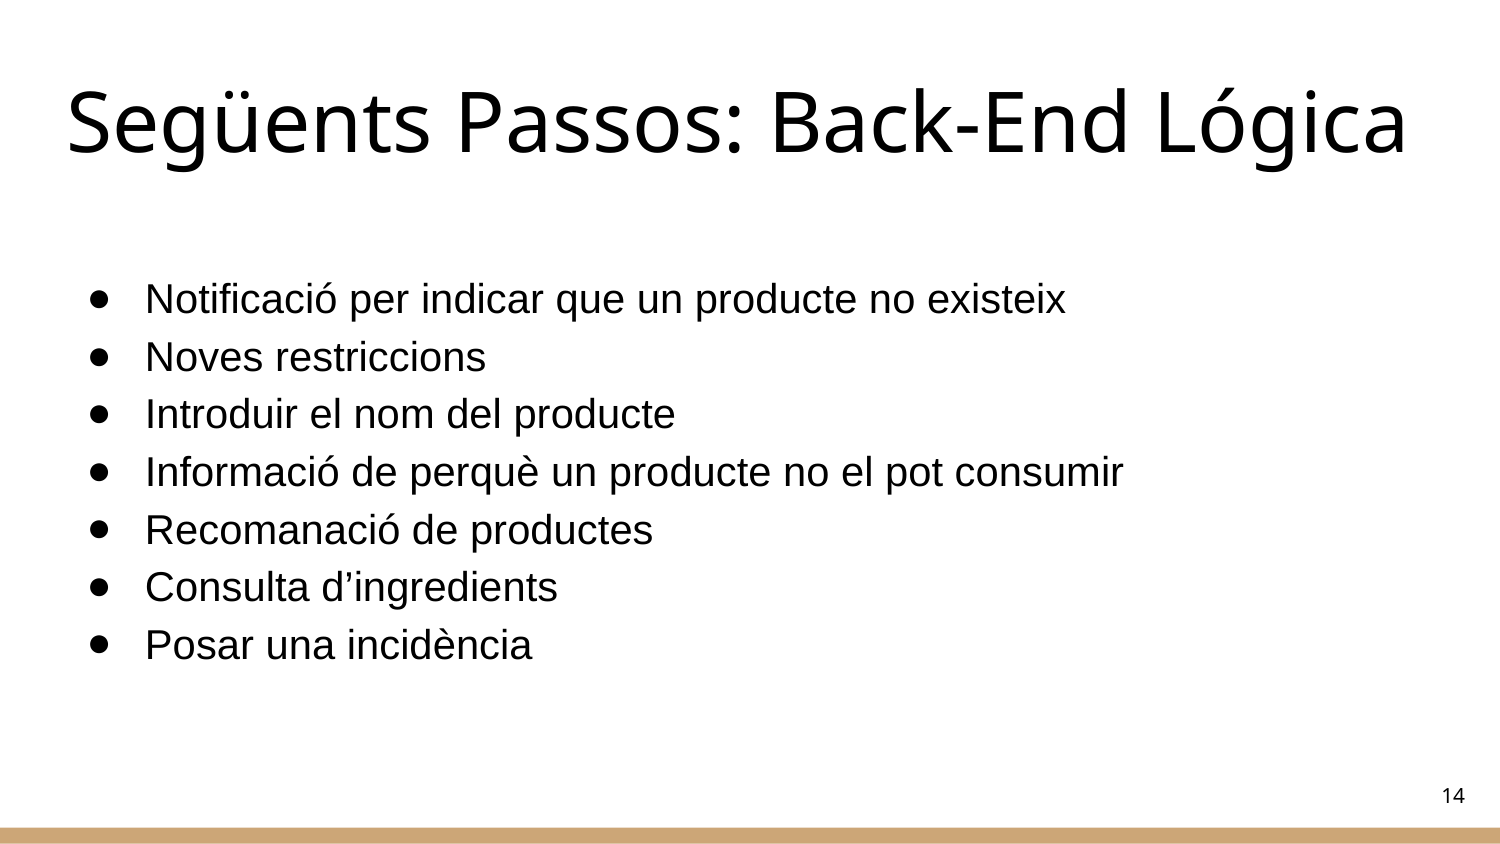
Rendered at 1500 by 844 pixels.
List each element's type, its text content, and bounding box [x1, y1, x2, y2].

title Següents Passos: Back-End Lógica [51, 48, 1449, 185]
text_box Notificació per indicar que un producte no existeix Noves restriccions Introduir el nom del producte Informació de perquè un producte no el pot consumir Recomanació de productes Consulta d’ingredients Posar una incidència [55, 249, 1445, 683]
slide_number ‹#› [1389, 764, 1480, 830]
